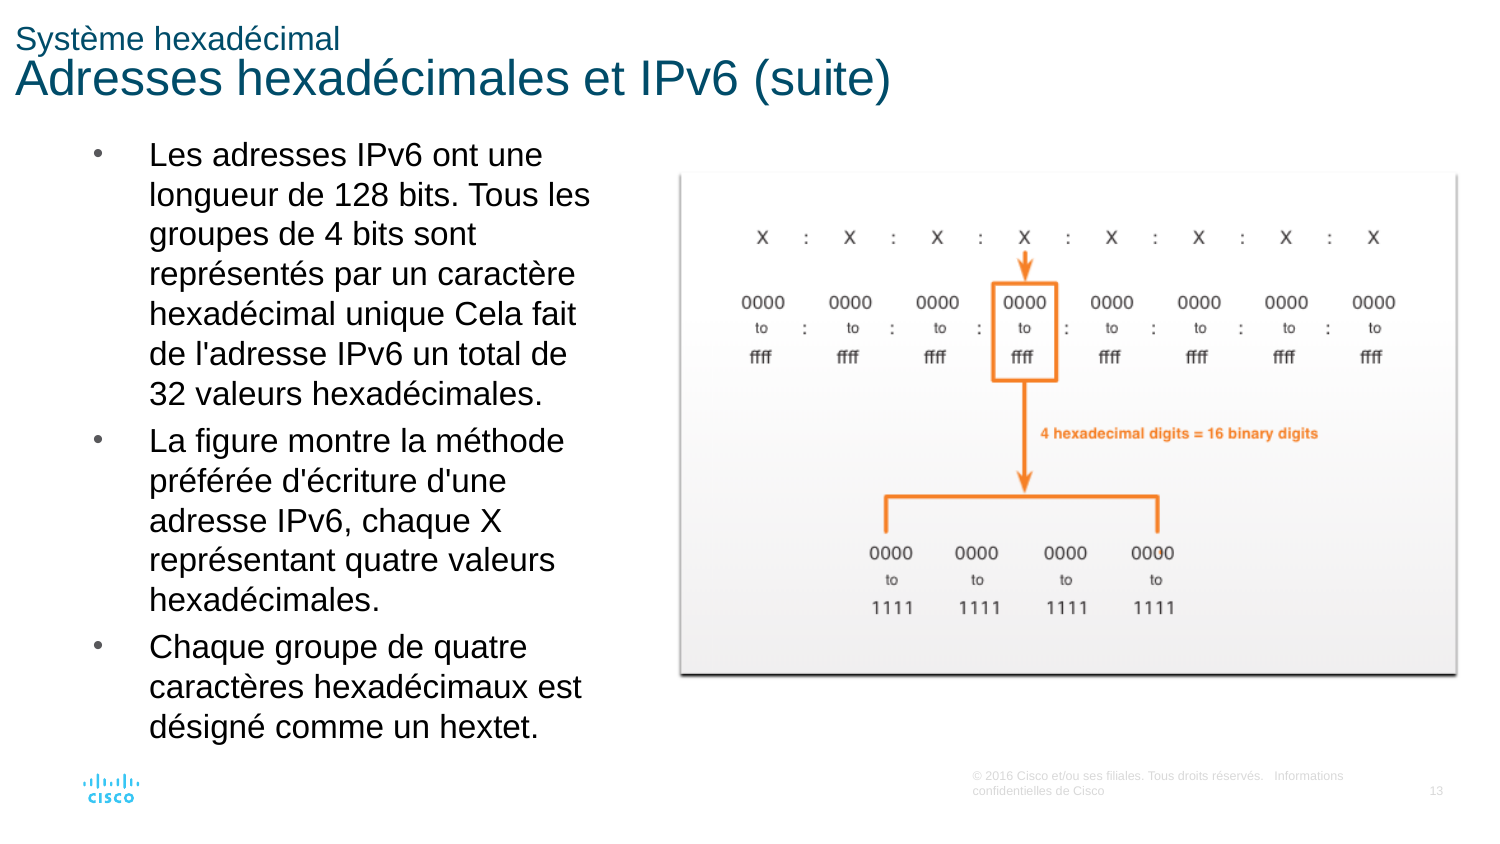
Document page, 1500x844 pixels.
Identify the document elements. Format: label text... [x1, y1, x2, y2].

list Les adresses IPv6 ont une longueur de 128 bits. Tous les groupes de 4 bits sont représentés par un caractère hexadécimal unique Cela fait de l'adresse IPv6 un total de 32 valeurs hexadécimales. La figure montre la méthode préférée d'écriture d'une adresse IPv6, chaque X représentant quatre valeurs hexadécimales. Chaque groupe de quatre caractères hexadécimaux est désigné comme un hextet. [77, 125, 625, 726]
picture [670, 155, 1468, 689]
title Système hexadécimal Adresses hexadécimales et IPv6 (suite) [0, 5, 1369, 126]
